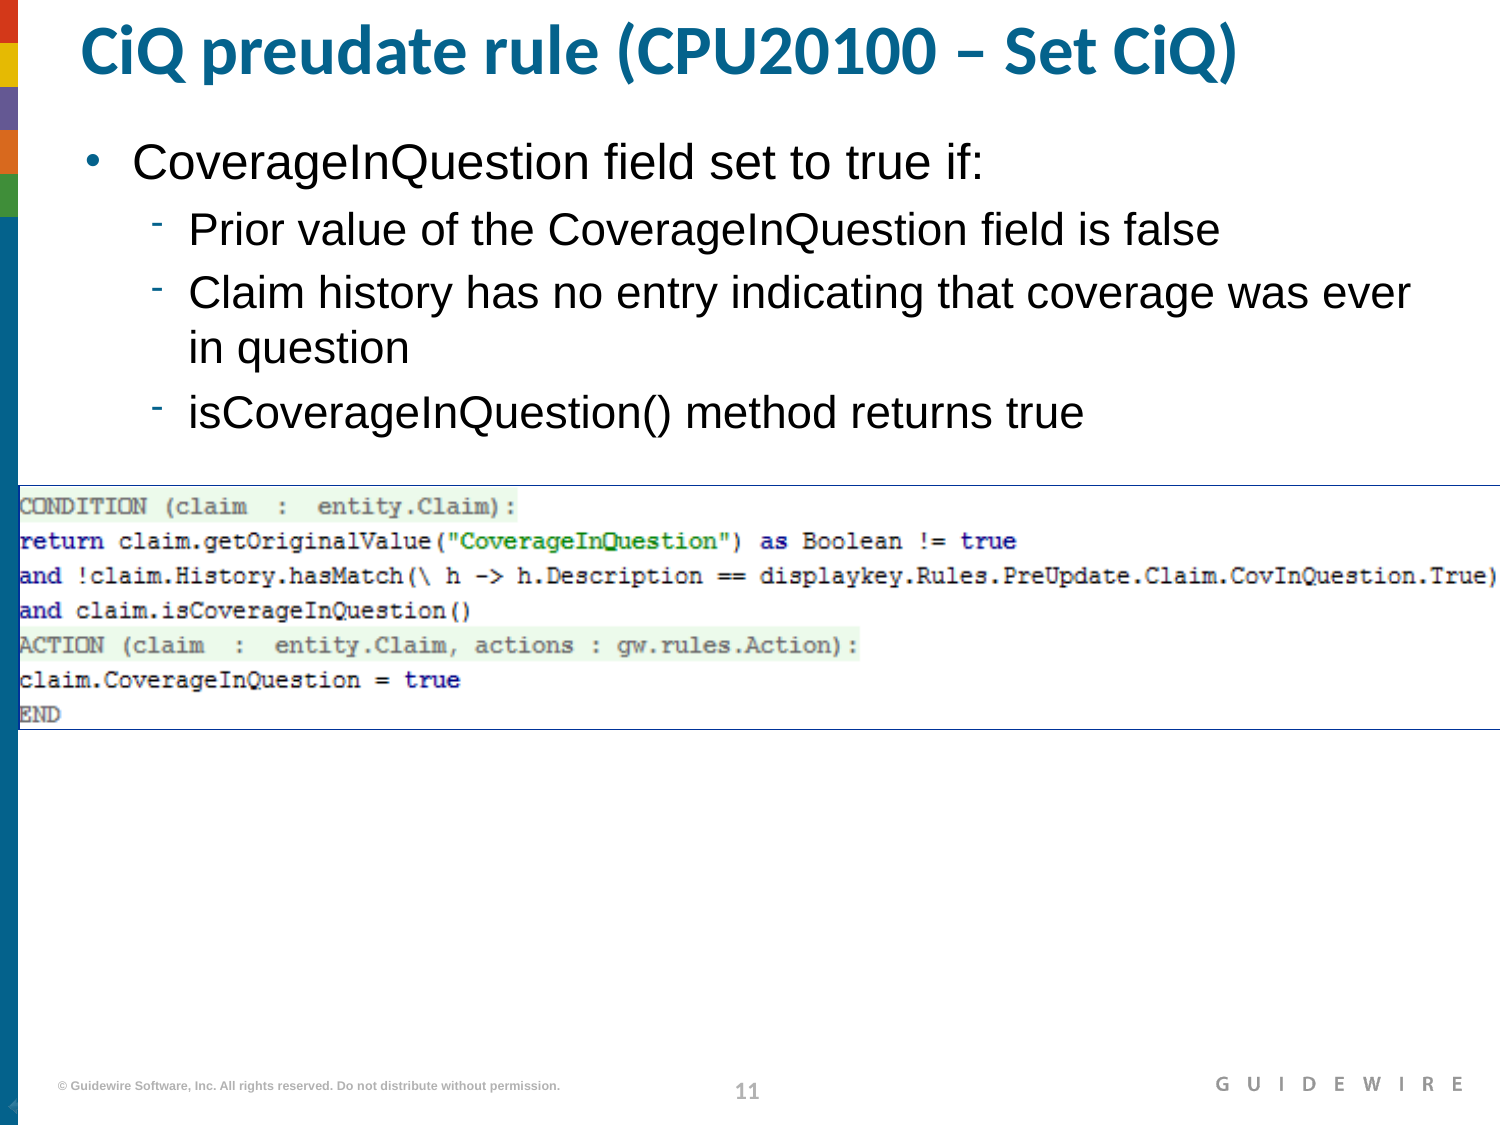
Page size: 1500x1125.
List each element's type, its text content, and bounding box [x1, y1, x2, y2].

picture [1215, 1073, 1480, 1096]
list CoverageInQuestion field set to true if: Prior value of the CoverageInQuestion field is false Claim history has no entry indicating that coverage was ever in question isCoverageInQuestion() method returns true [85, 129, 1450, 484]
picture [19, 486, 1500, 729]
title CiQ preudate rule (CPU20100 – Set CiQ) [81, 19, 1446, 142]
picture [10, 1101, 18, 1111]
picture [0, 0, 18, 216]
